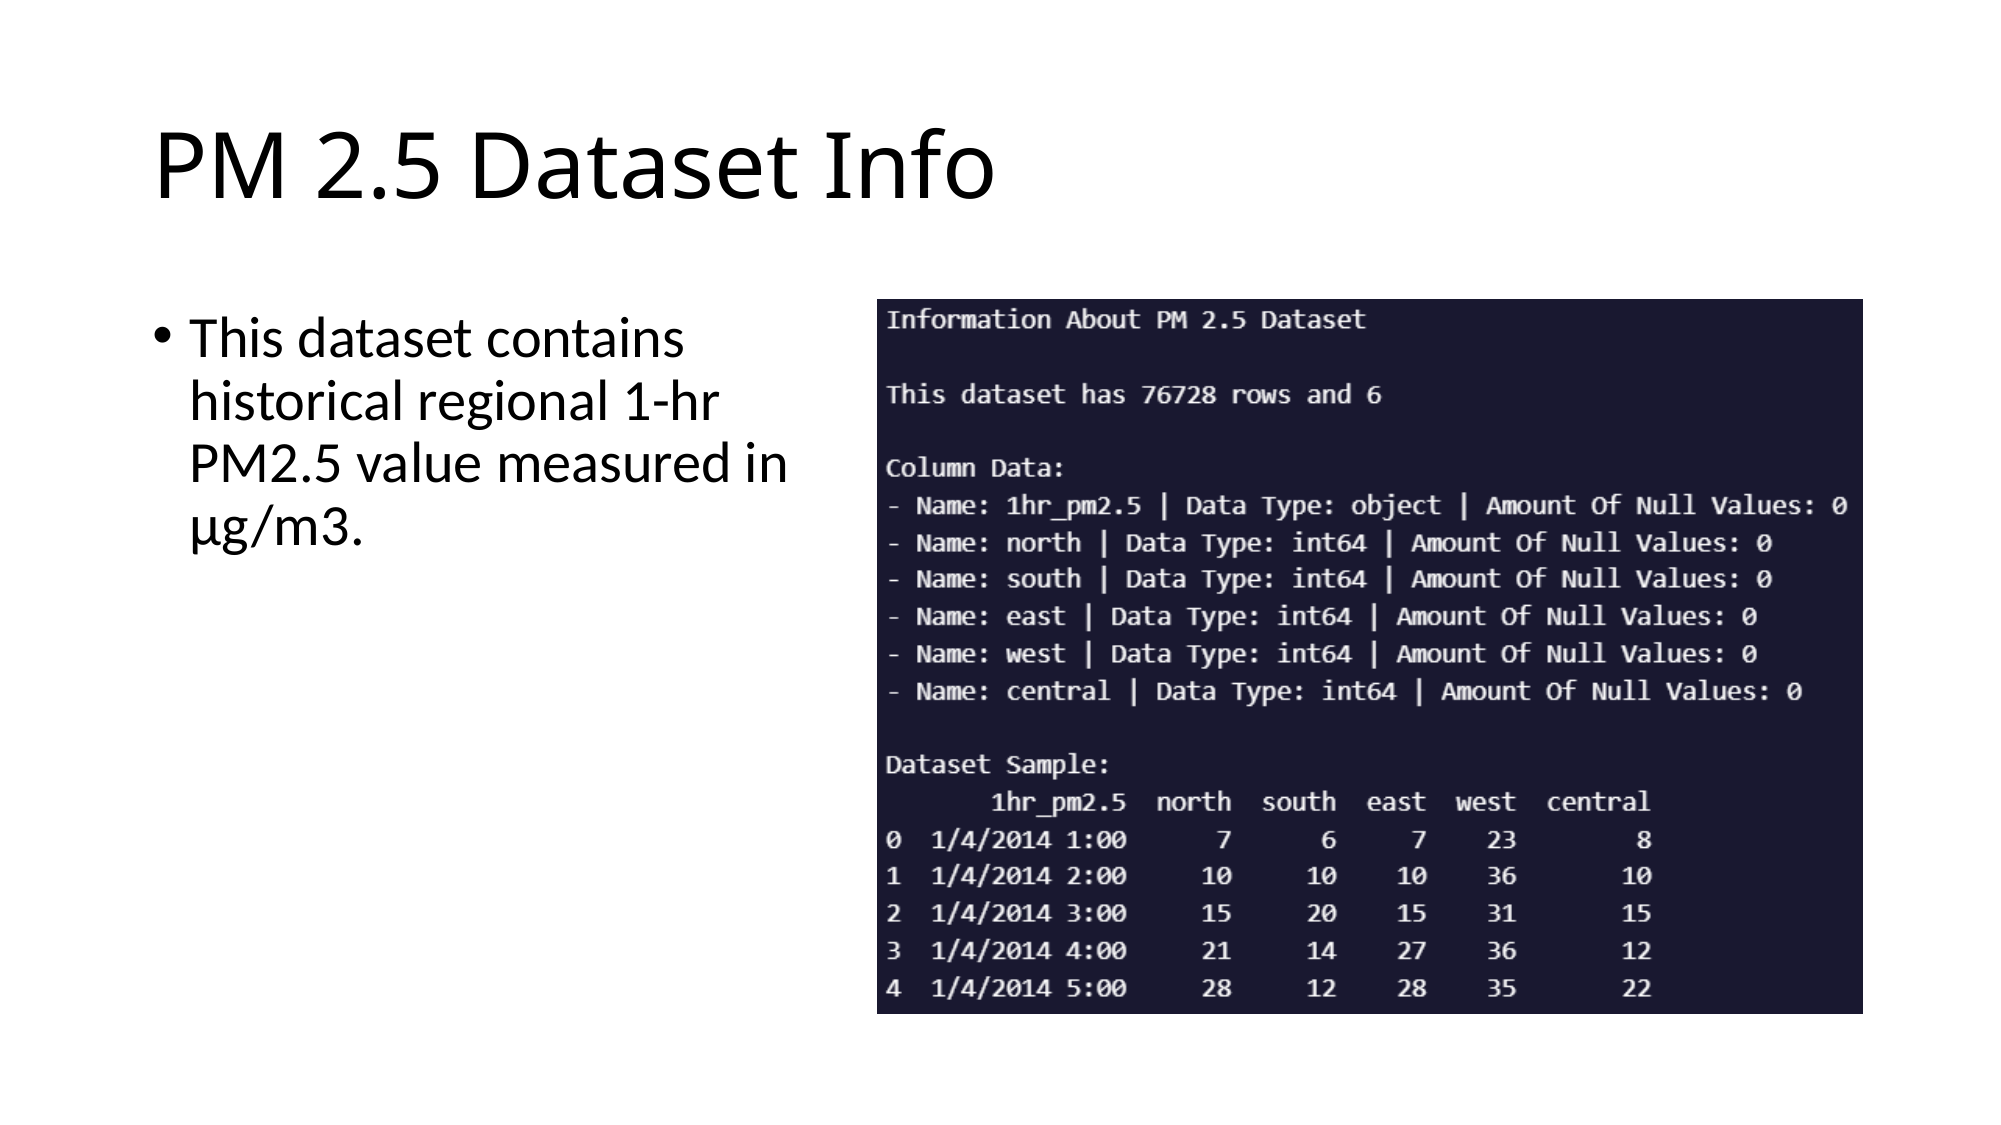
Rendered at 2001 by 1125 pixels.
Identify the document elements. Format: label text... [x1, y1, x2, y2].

list This dataset contains historical regional 1-hr PM2.5 value measured in µg/m3. [137, 299, 877, 1014]
title PM 2.5 Dataset Info [137, 59, 1863, 278]
picture [877, 299, 1863, 1014]
